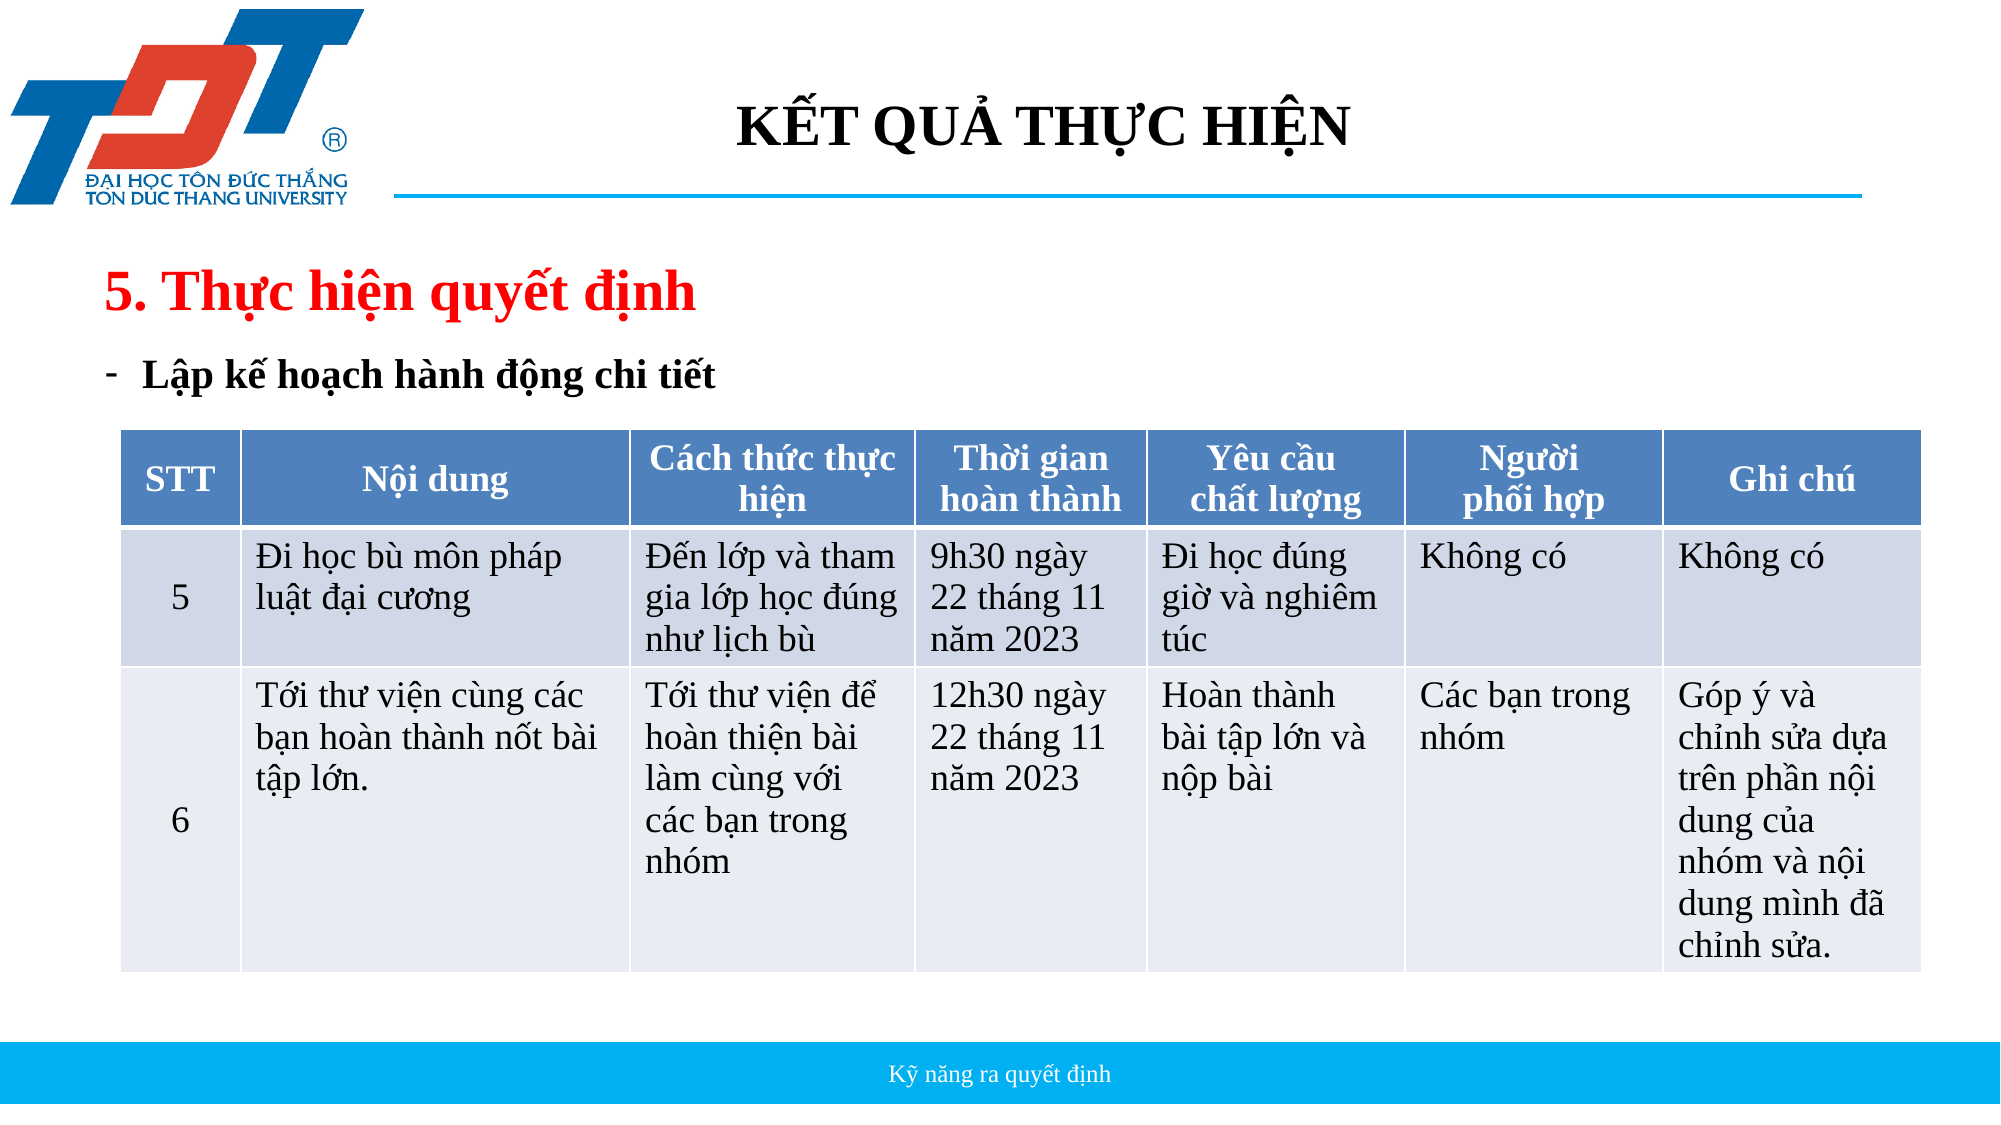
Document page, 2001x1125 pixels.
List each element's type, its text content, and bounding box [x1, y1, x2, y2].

table_cell Góp ý và chỉnh sửa dựa trên phần nội dung của nhóm và nội dung mình đã chỉnh sửa. [1664, 668, 1921, 972]
table_cell 5 [121, 530, 240, 666]
table_cell Tới thư viện để hoàn thiện bài làm cùng với các bạn trong nhóm [631, 668, 914, 972]
table_cell 6 [121, 668, 240, 972]
table_cell Hoàn thành bài tập lớn và nộp bài [1148, 668, 1404, 972]
table_header Ghi chú [1664, 430, 1921, 525]
table_cell 12h30 ngày 22 tháng 11 năm 2023 [916, 668, 1146, 972]
table_cell Không có [1664, 530, 1921, 666]
table_header Nội dung [242, 430, 629, 525]
table_header Thời gian hoàn thành [916, 430, 1146, 525]
table_header Yêu cầu chất lượng [1148, 430, 1404, 525]
table_cell Đi học đúng giờ và nghiêm túc [1148, 530, 1404, 666]
table_header Cách thức thực hiện [631, 430, 914, 525]
table_header STT [121, 430, 240, 525]
table_cell Đến lớp và tham gia lớp học đúng như lịch bù [631, 530, 914, 666]
table_cell Không có [1406, 530, 1662, 666]
table_cell 9h30 ngày 22 tháng 11 năm 2023 [916, 530, 1146, 666]
table_cell Tới thư viện cùng các bạn hoàn thành nốt bài tập lớn. [242, 668, 629, 972]
title KẾT QUẢ THỰC HIỆN [262, 58, 1826, 196]
table_cell Đi học bù môn pháp luật đại cương [242, 530, 629, 666]
picture [10, 9, 364, 205]
table_header Người phối hợp [1406, 430, 1662, 525]
list 5. Thực hiện quyết định Lập kế hoạch hành động chi tiết [89, 209, 1952, 1014]
table_cell Các bạn trong nhóm [1406, 668, 1662, 972]
footer Kỹ năng ra quyết định [662, 1042, 1338, 1103]
